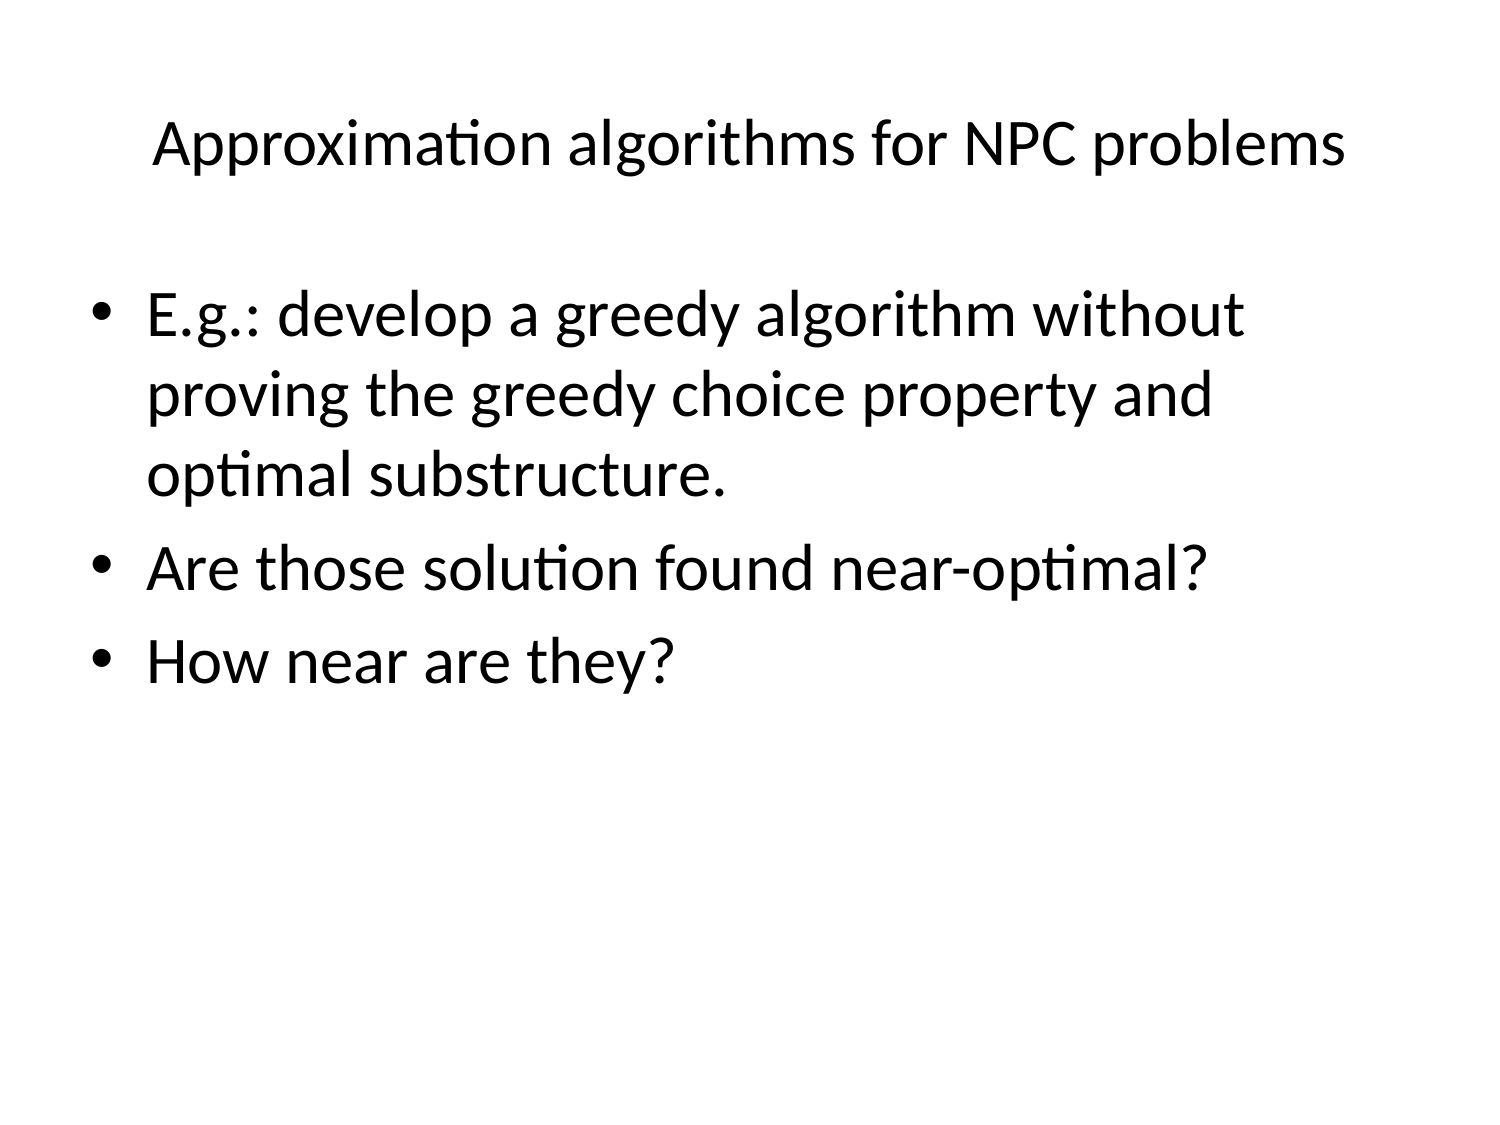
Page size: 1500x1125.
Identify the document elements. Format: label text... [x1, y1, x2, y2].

list E.g.: develop a greedy algorithm without proving the greedy choice property and optimal substructure. Are those solution found near-optimal? How near are they? [75, 262, 1425, 1005]
title Approximation algorithms for NPC problems [75, 45, 1425, 233]
